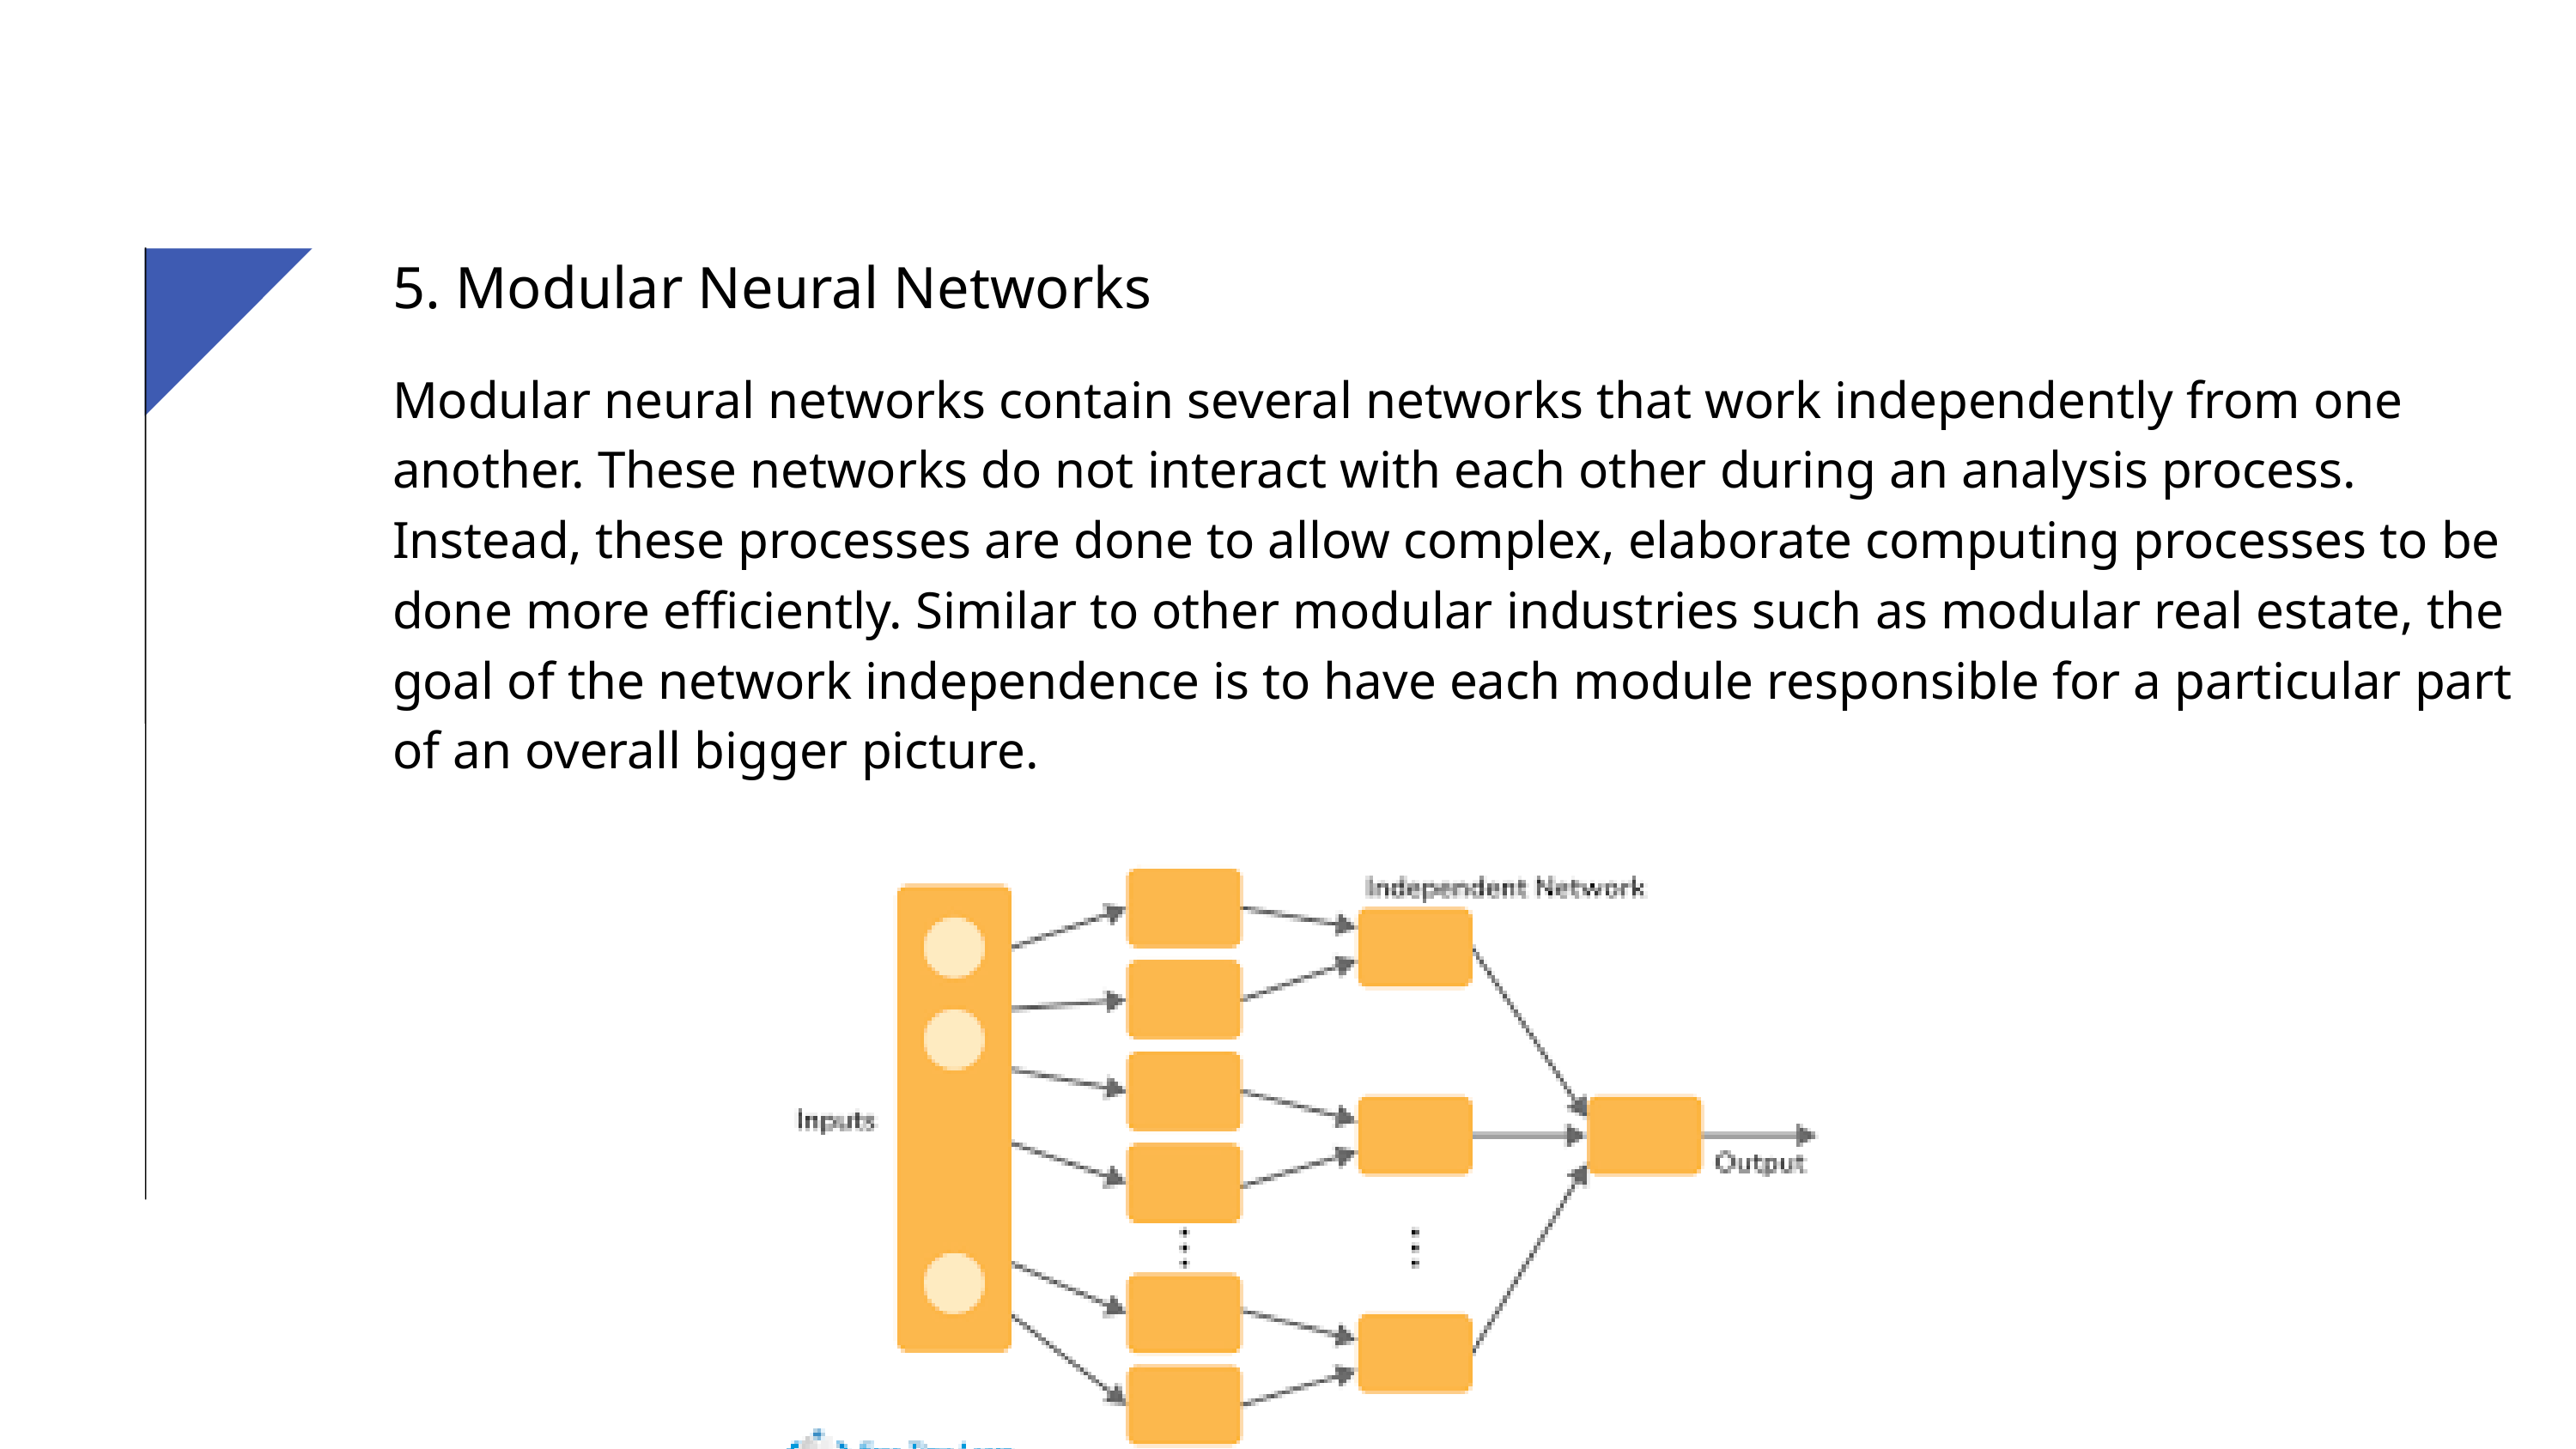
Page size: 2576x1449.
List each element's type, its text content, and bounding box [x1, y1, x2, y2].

text_box Modular neural networks contain several networks that work independently from one another. These networks do not interact with each other during an analysis process. Instead, these processes are done to allow complex, elaborate computing processes to be done more efficiently. Similar to other modular industries such as modular real estate, the goal of the network independence is to have each module responsible for a particular part of an overall bigger picture. [392, 641, 2549, 779]
picture [775, 808, 1832, 1449]
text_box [144, 248, 313, 416]
text_box 5. Modular Neural Networks [392, 239, 2576, 641]
